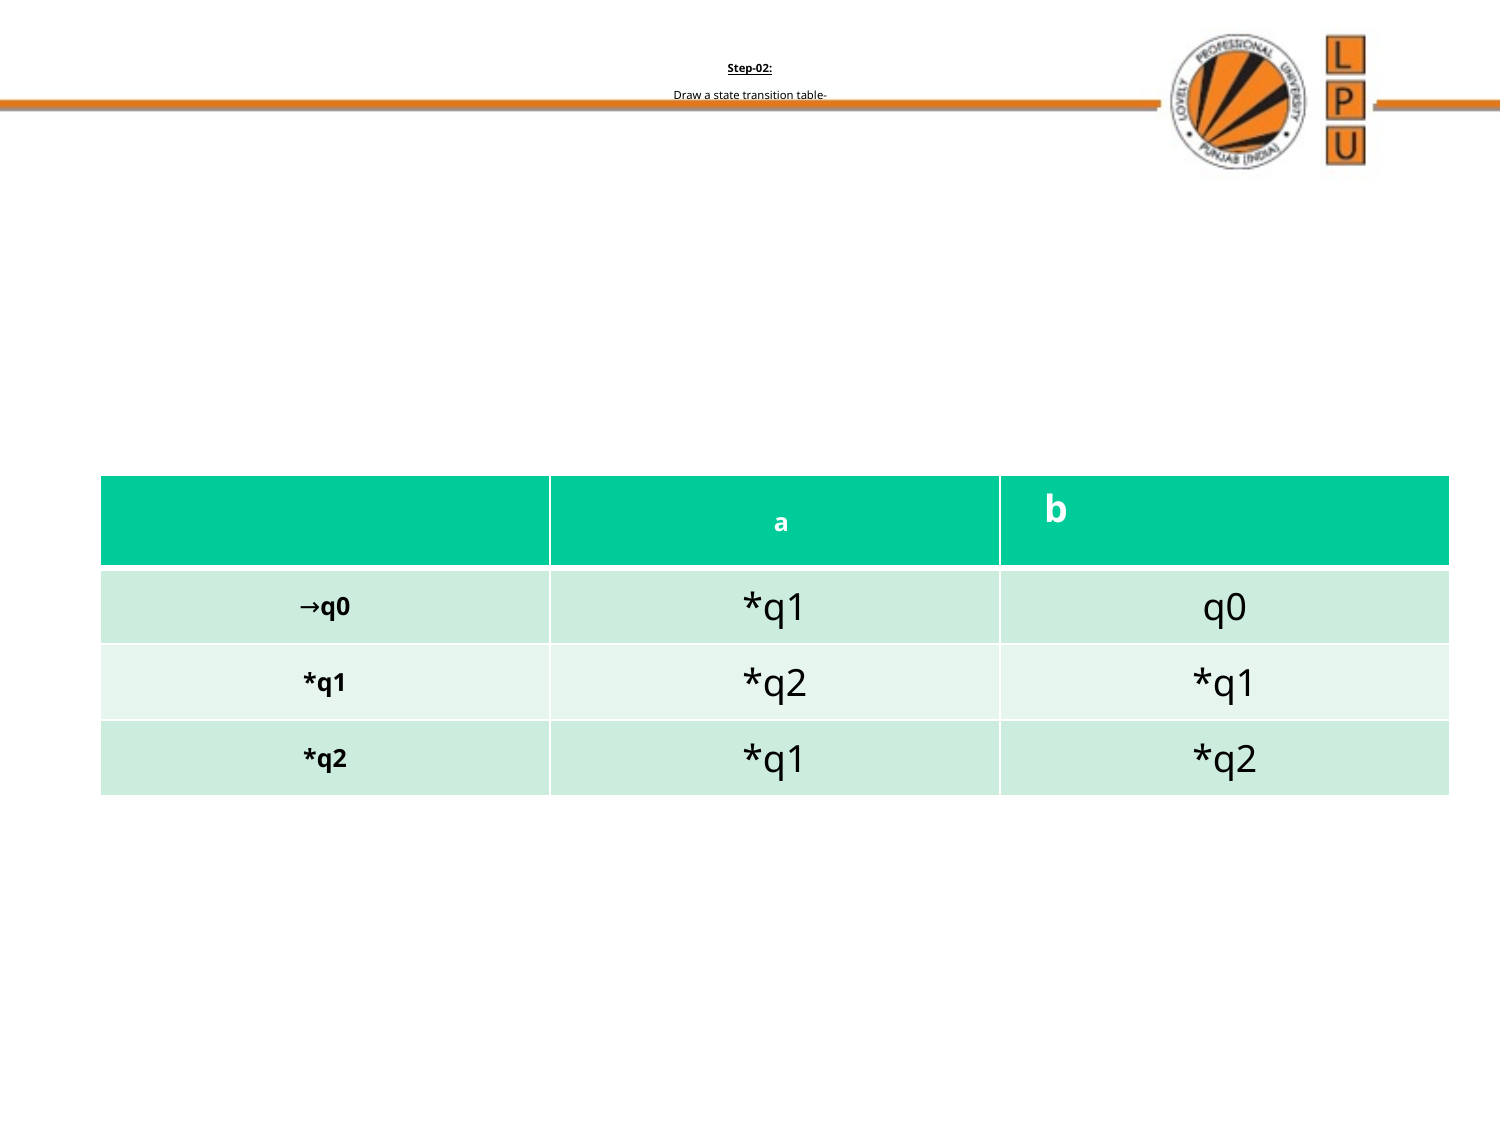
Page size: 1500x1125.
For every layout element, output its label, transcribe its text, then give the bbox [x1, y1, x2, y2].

table_cell *q1 [551, 721, 999, 795]
table_cell *q1 [1001, 645, 1449, 719]
table_cell *q1 [101, 645, 549, 719]
table_cell *q1 [551, 571, 999, 643]
title Step-02: Draw a state transition table- [24, 24, 1476, 126]
table_cell →q0 [101, 571, 549, 643]
table_header b [1001, 476, 1449, 565]
table_header a [551, 476, 999, 565]
table_header [101, 476, 549, 565]
table_cell *q2 [1001, 721, 1449, 795]
table_cell q0 [1001, 571, 1449, 643]
table_cell *q2 [551, 645, 999, 719]
picture [0, 0, 1500, 1125]
table_cell *q2 [101, 721, 549, 795]
